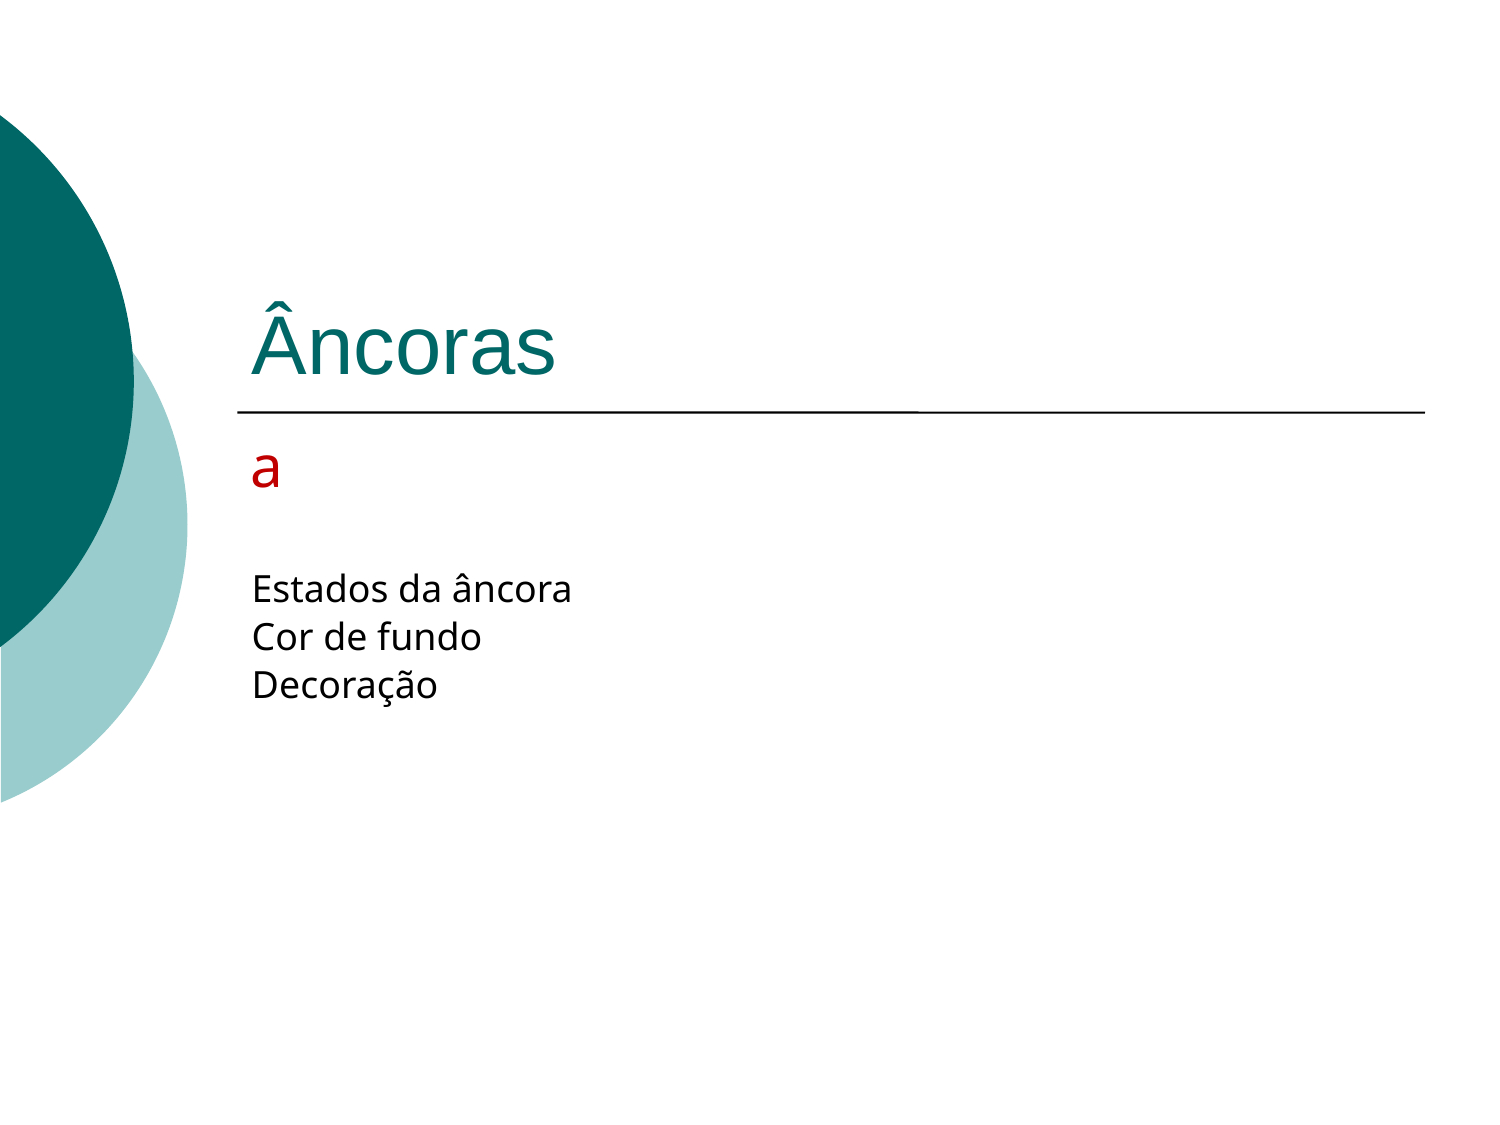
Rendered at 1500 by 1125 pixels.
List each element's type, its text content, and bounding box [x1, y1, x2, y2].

title Âncoras [236, 161, 1425, 399]
subtitle Estados da âncora Cor de fundo Decoração [236, 562, 1425, 1067]
text_box a [236, 421, 299, 507]
